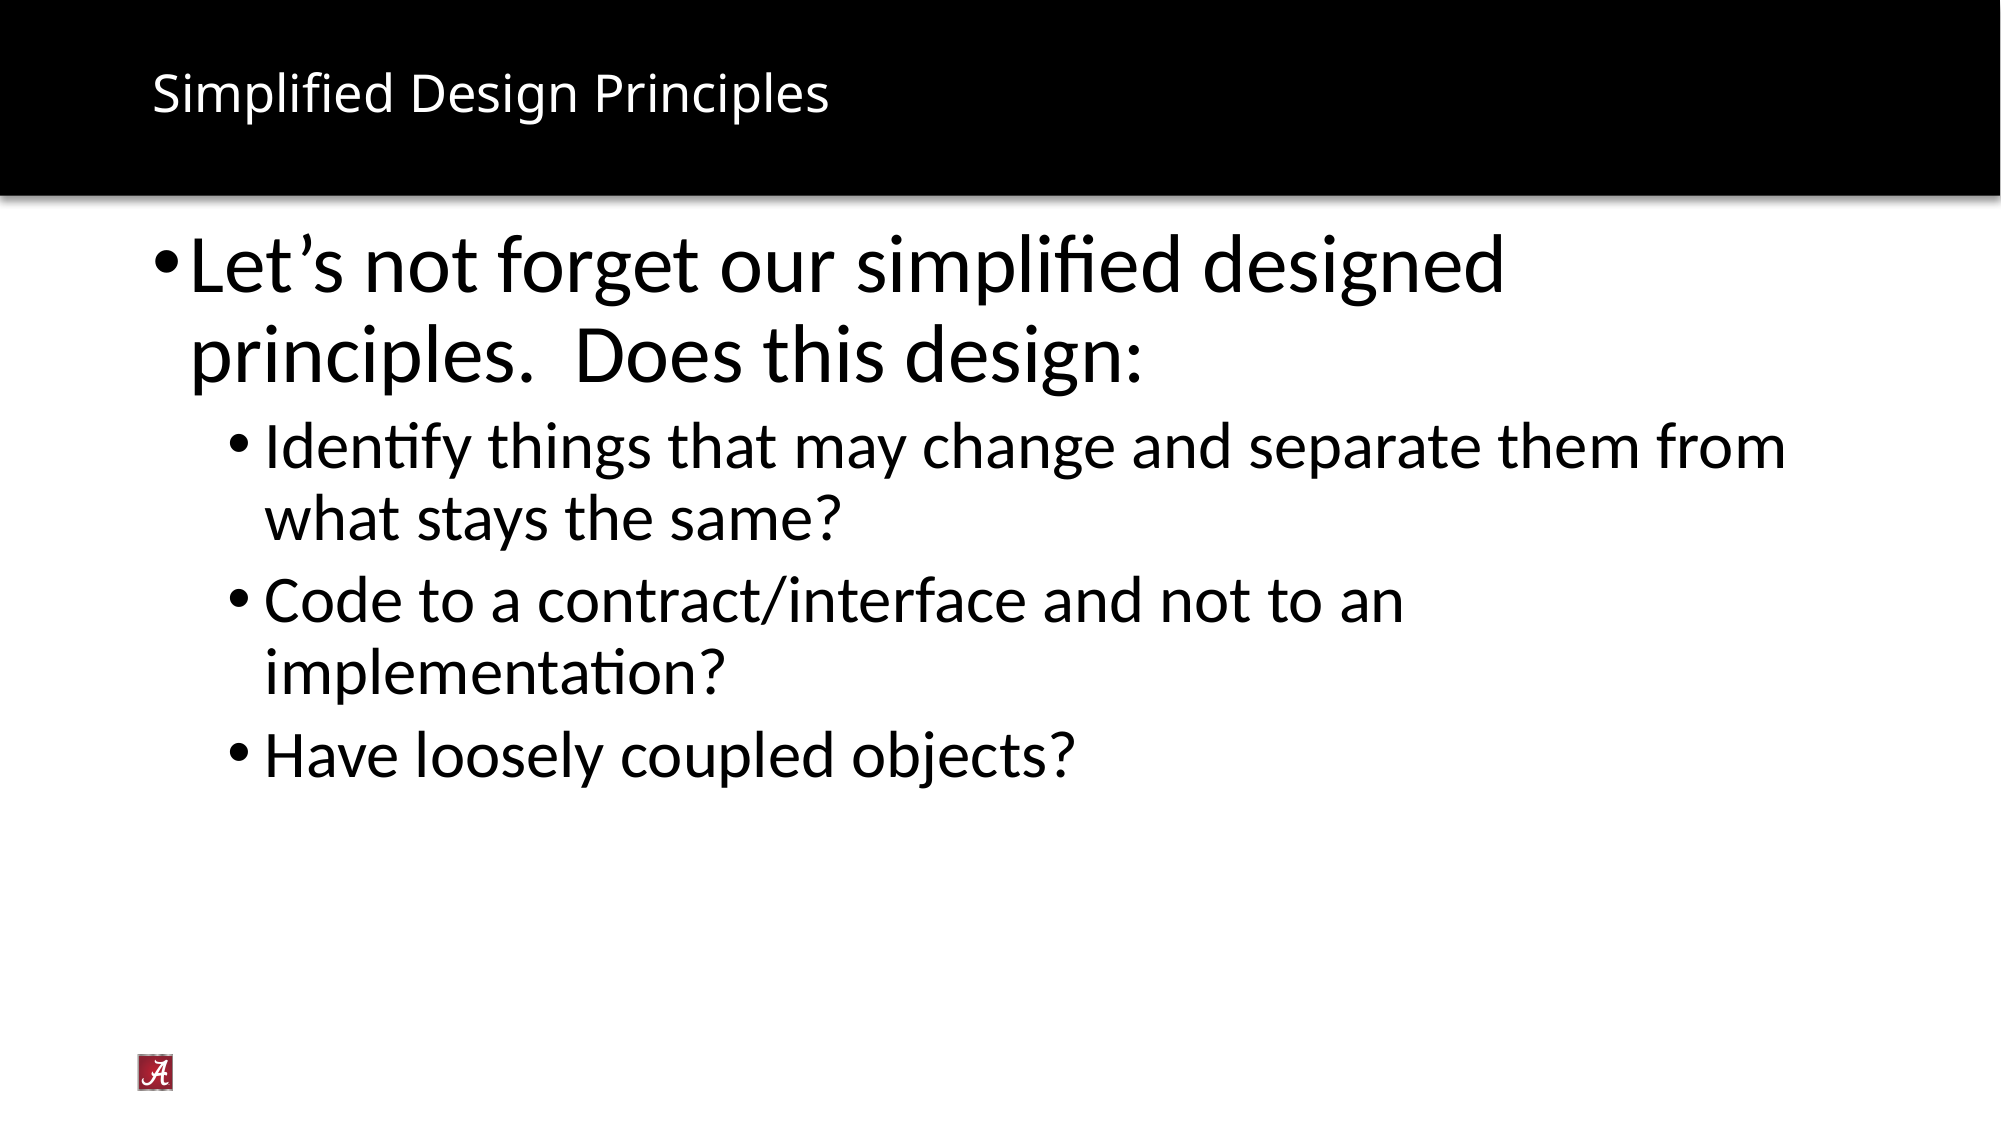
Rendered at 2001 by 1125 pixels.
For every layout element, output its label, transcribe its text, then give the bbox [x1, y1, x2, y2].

list Let’s not forget our simplified designed principles. Does this design: Identify things that may change and separate them from what stays the same? Code to a contract/interface and not to an implementation? Have loosely coupled objects? [137, 212, 1863, 1014]
title Simplified Design Principles [137, 59, 1863, 196]
